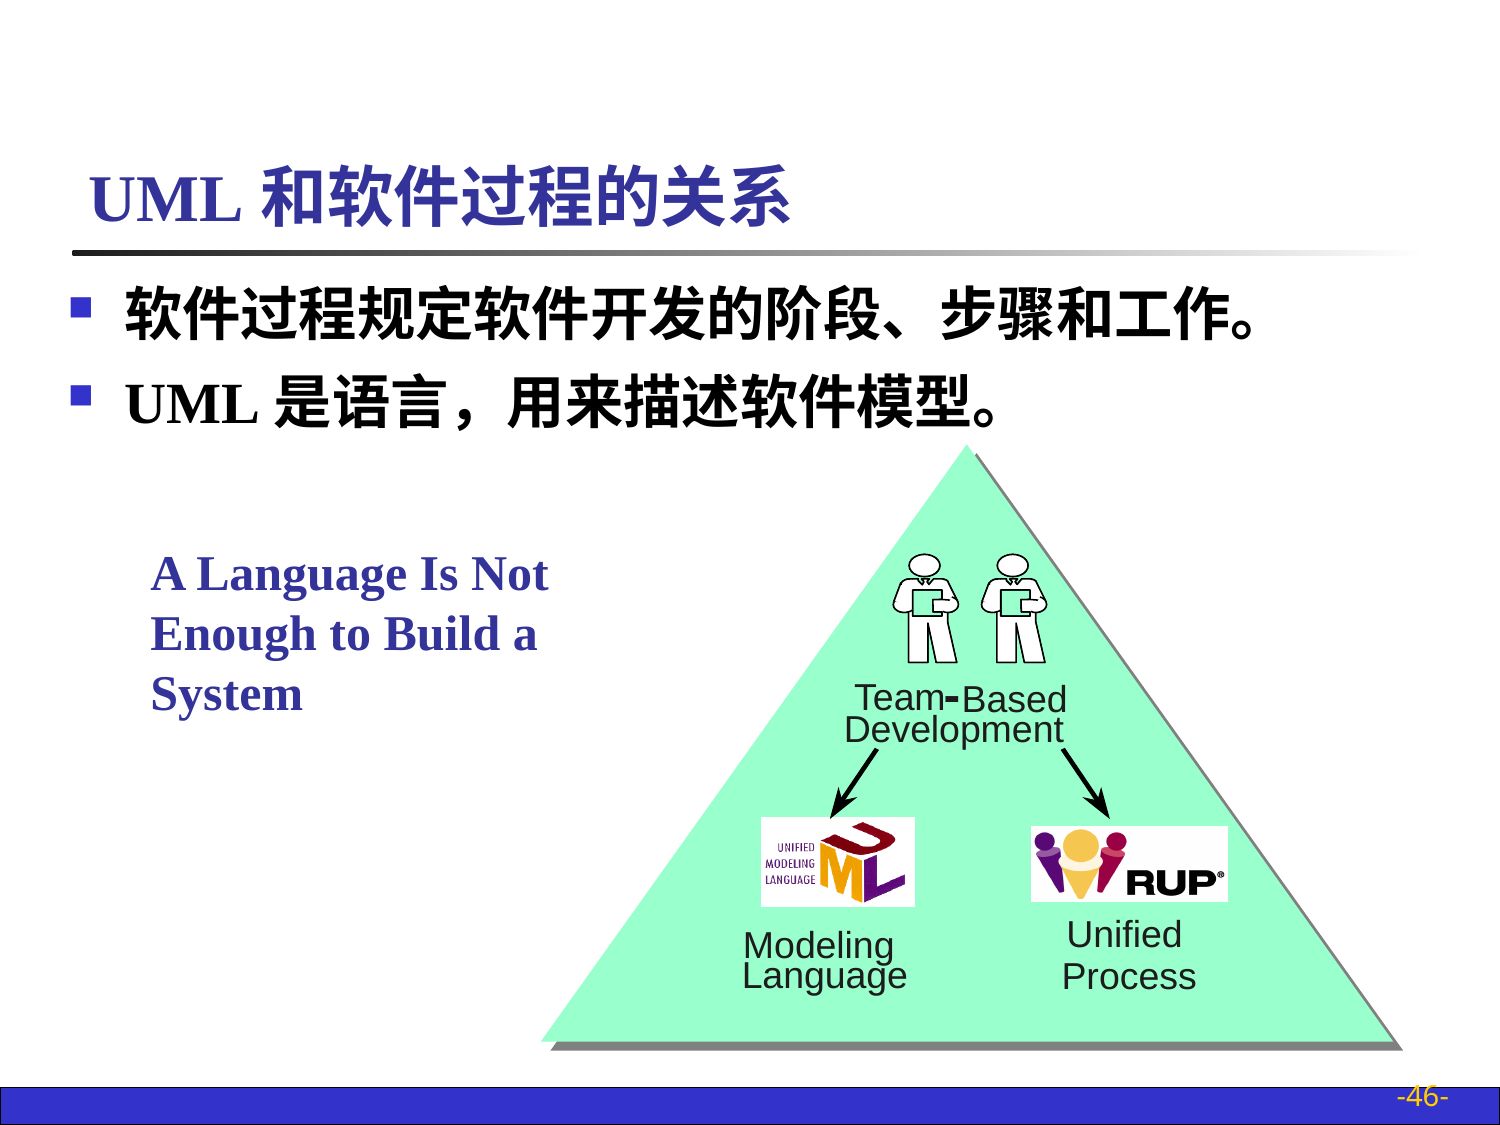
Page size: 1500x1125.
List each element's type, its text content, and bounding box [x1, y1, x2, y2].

text_box A Language Is Not Enough to Build a System [135, 527, 535, 728]
text_box UML和软件过程的关系 [73, 54, 1353, 243]
text_box 软件过程规定软件开发的阶段、步骤和工作。 UML是语言，用来描述软件模型。 [53, 262, 1404, 516]
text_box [540, 443, 1404, 1051]
slide_number -46- [1151, 1074, 1465, 1125]
